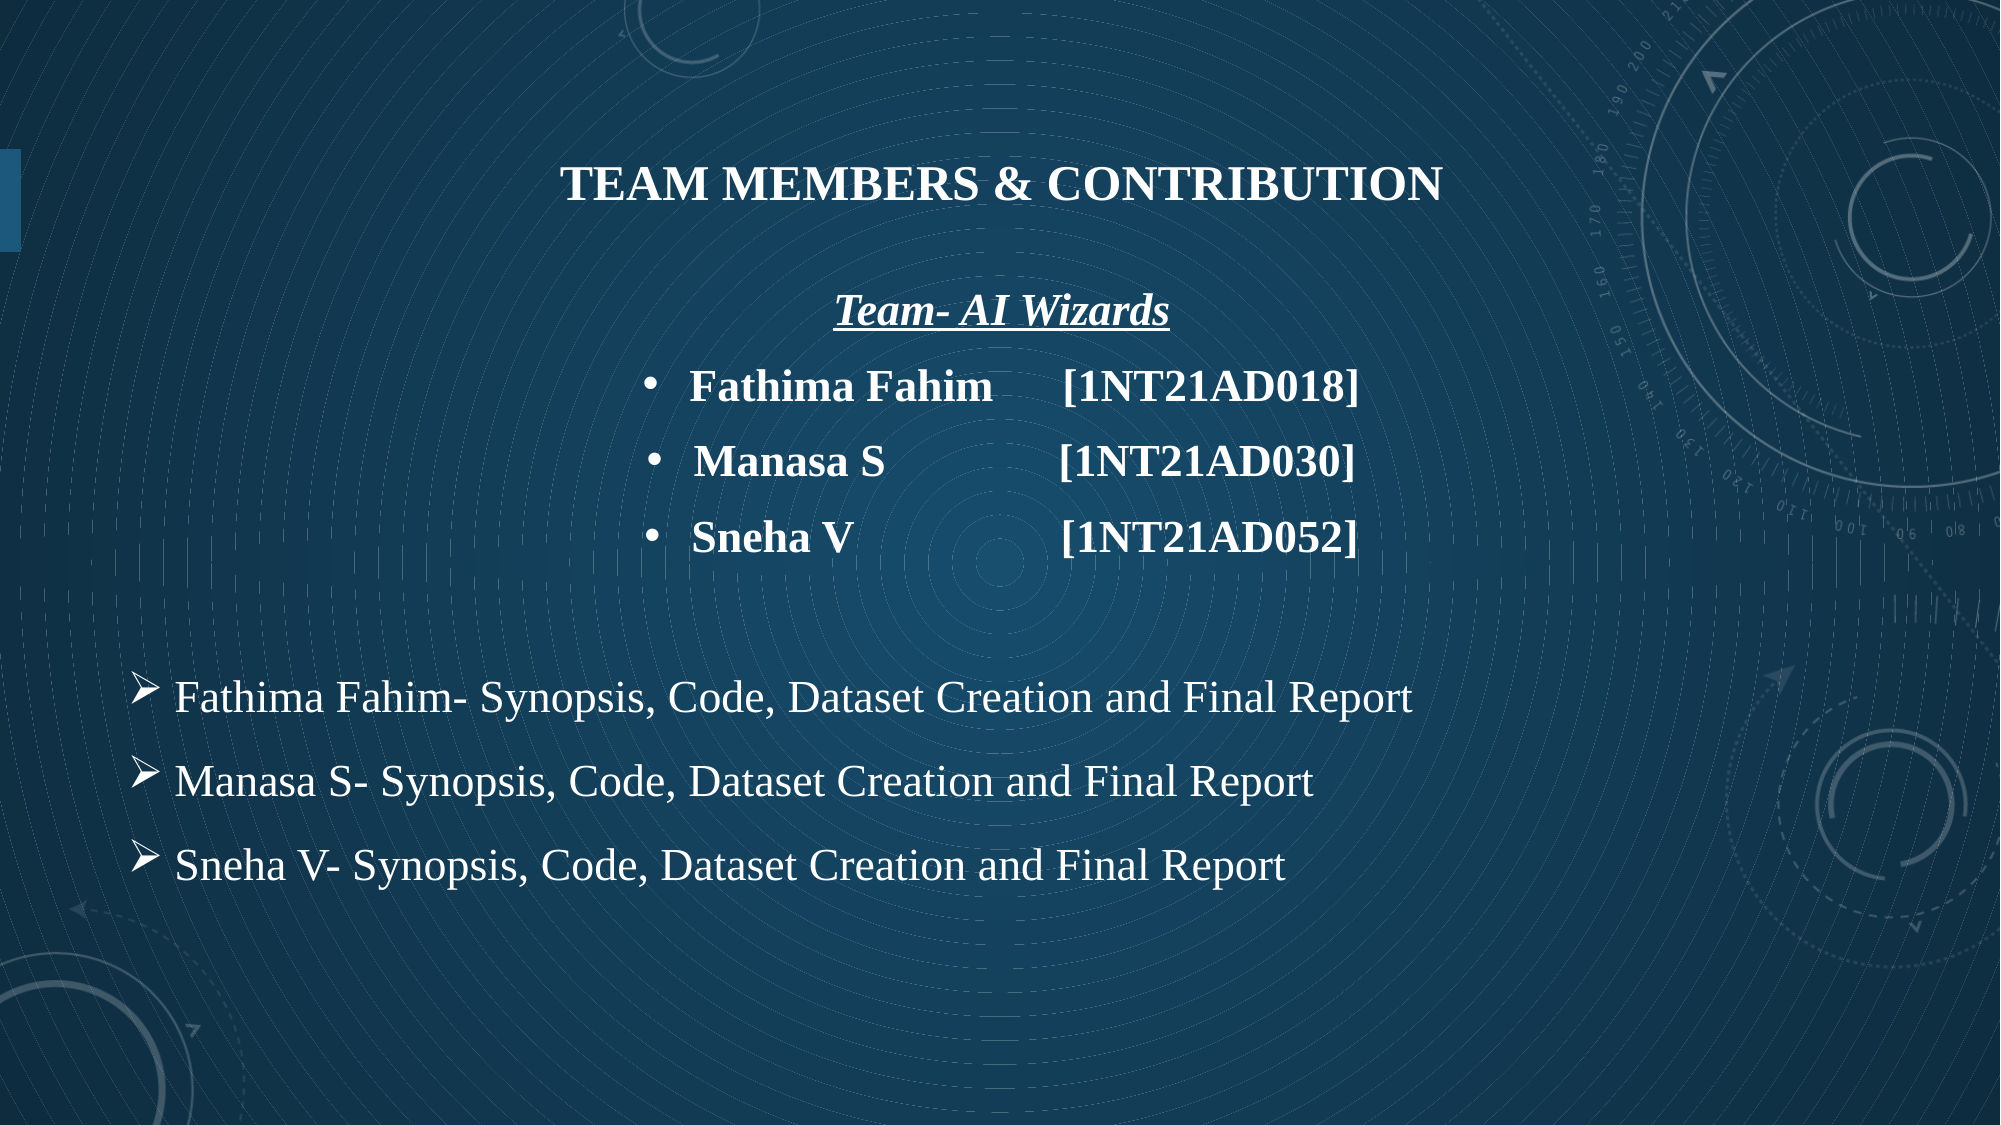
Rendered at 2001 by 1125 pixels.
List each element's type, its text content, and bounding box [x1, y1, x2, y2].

picture [0, 0, 2000, 1125]
list Team- AI Wizards Fathima Fahim [1NT21AD018] Manasa S [1NT21AD030] Sneha V [1NT21AD052] Fathima Fahim- Synopsis, Code, Dataset Creation and Final Report Manasa S- Synopsis, Code, Dataset Creation and Final Report Sneha V- Synopsis, Code, Dataset Creation and Final Report [112, 244, 1891, 950]
title TEAM MEMBERS & CONTRIBUTION [112, 99, 1891, 244]
